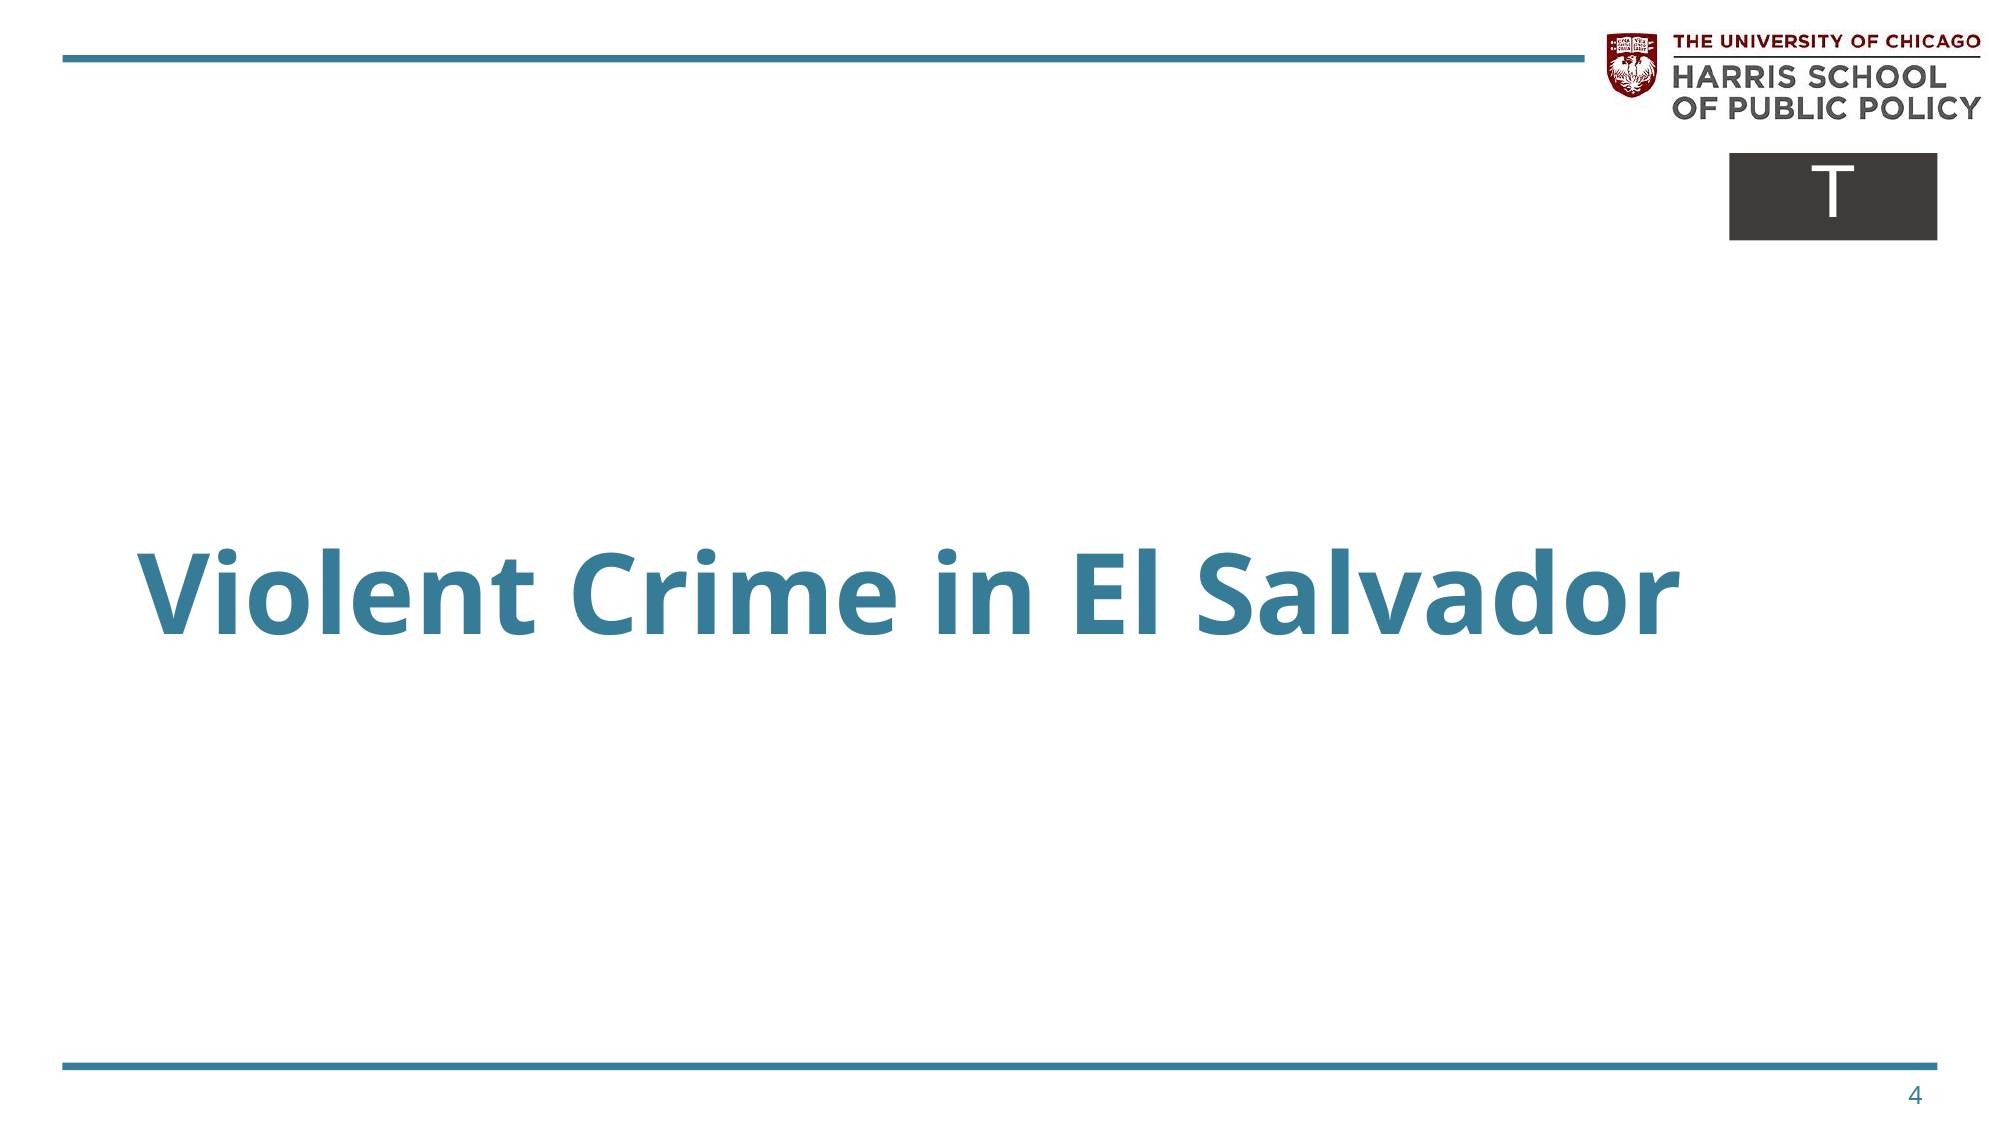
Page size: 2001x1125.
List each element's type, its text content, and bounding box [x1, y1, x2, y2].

slide_number 4 [1600, 1074, 1938, 1119]
picture [1584, 0, 2000, 154]
list Violent Crime in El Salvador [137, 479, 1863, 646]
